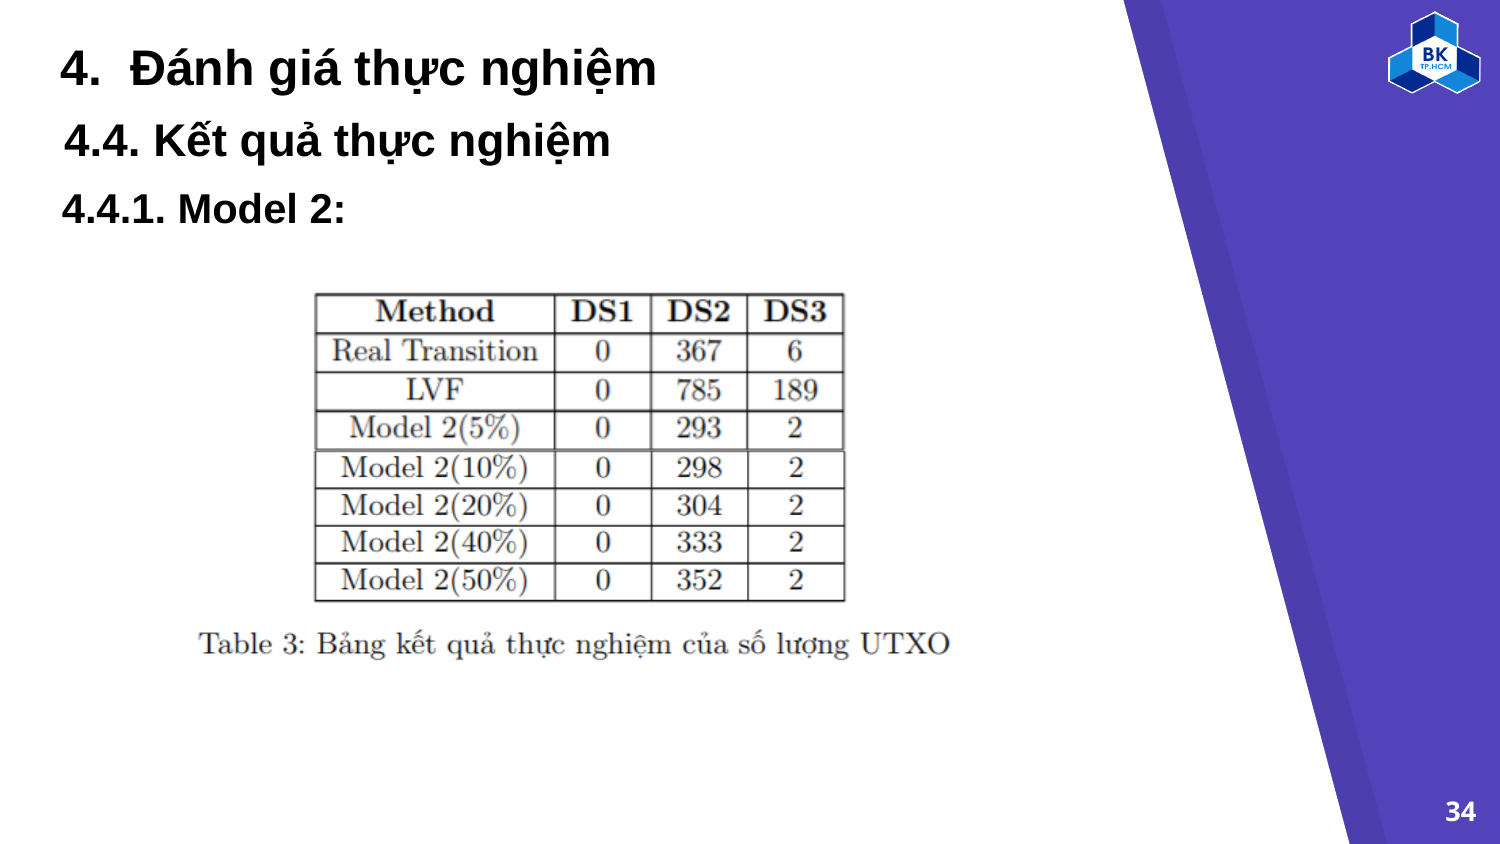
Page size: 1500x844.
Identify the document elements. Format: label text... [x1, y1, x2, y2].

picture [1388, 11, 1481, 94]
text_box 4. Đánh giá thực nghiệm [45, 27, 690, 103]
slide_number 34 [1401, 779, 1492, 844]
text_box 4.4.1. Model 2: [47, 174, 374, 239]
text_box 4.4. Kết quả thực nghiệm [49, 103, 627, 174]
picture [189, 286, 971, 669]
